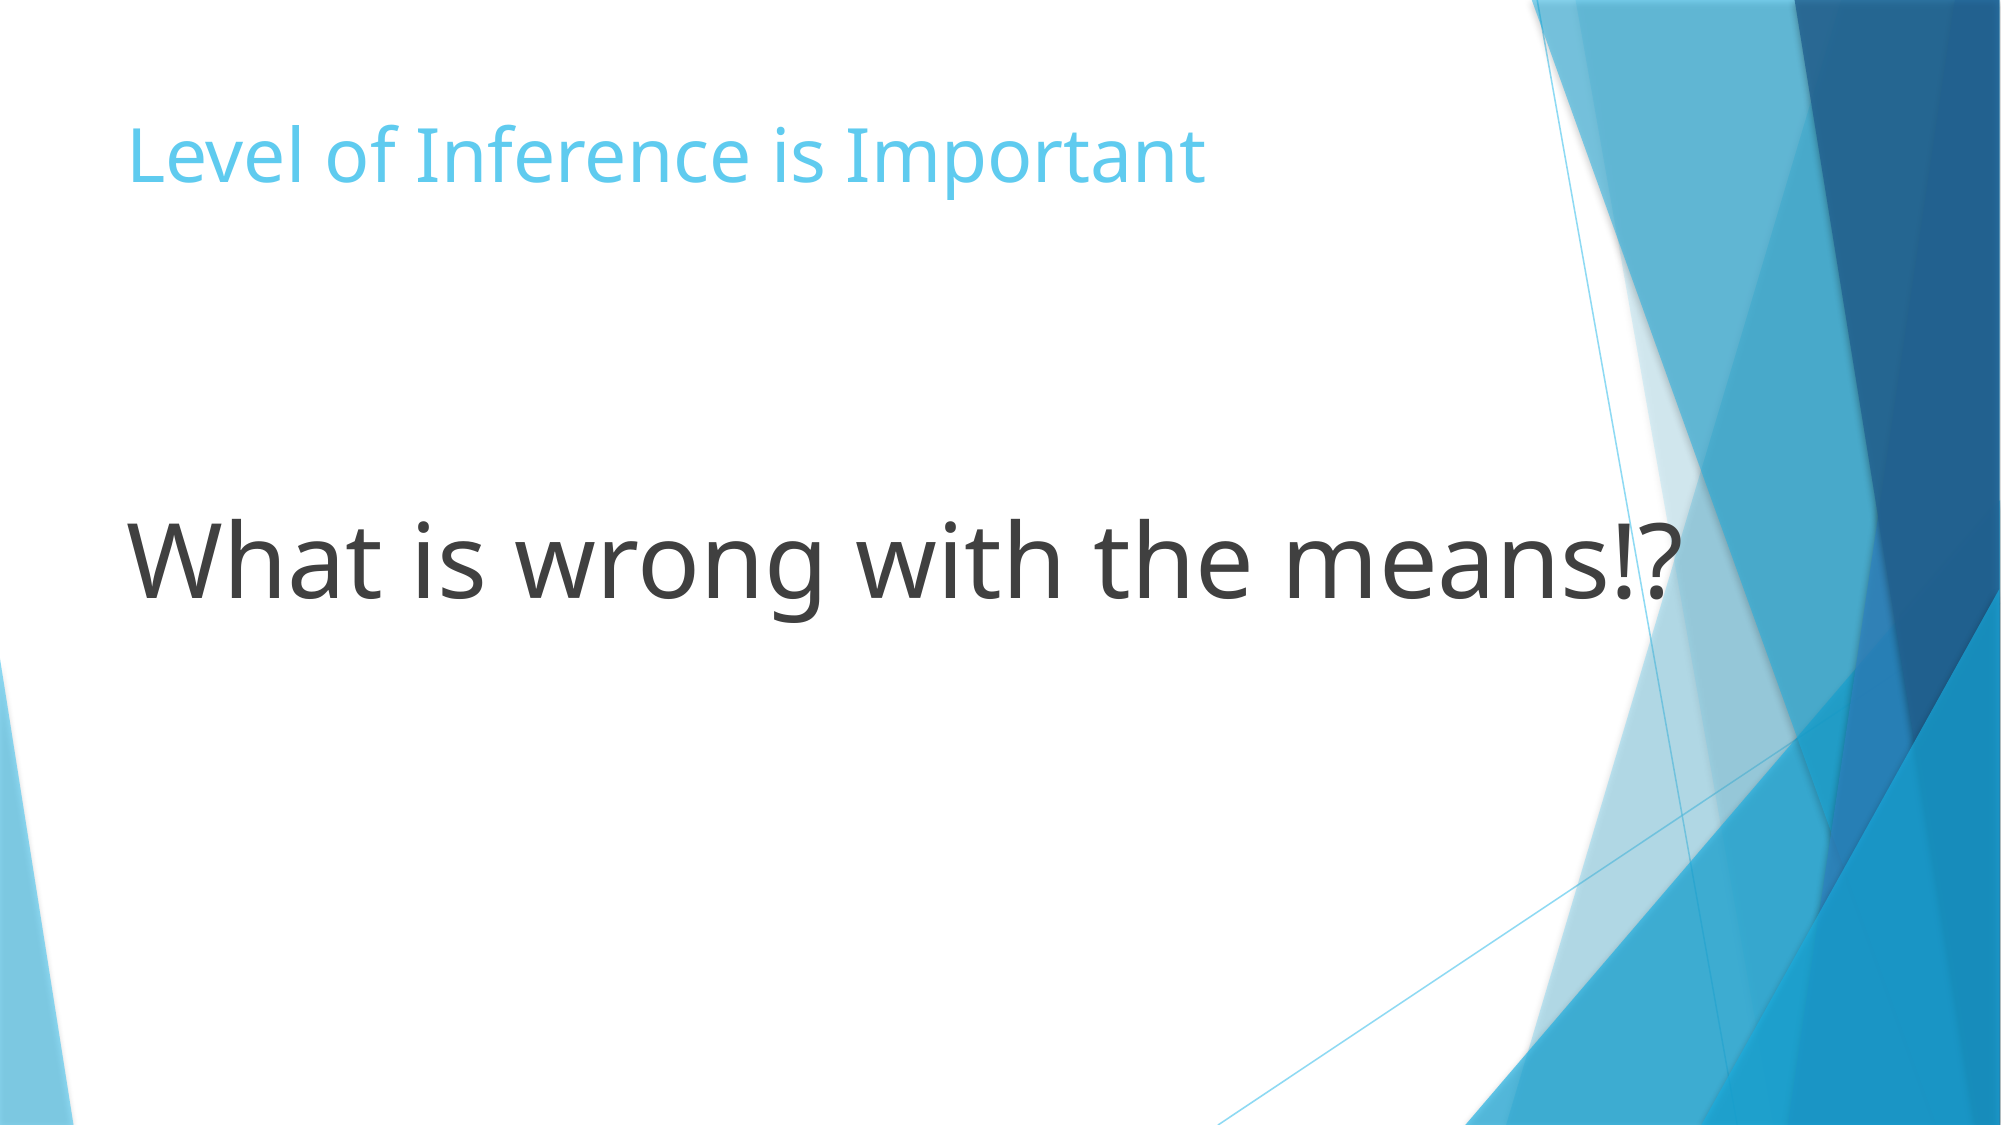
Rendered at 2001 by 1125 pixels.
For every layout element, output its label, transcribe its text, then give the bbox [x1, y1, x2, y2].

title Level of Inference is Important [111, 99, 1522, 317]
list What is wrong with the means!? [111, 487, 1849, 741]
